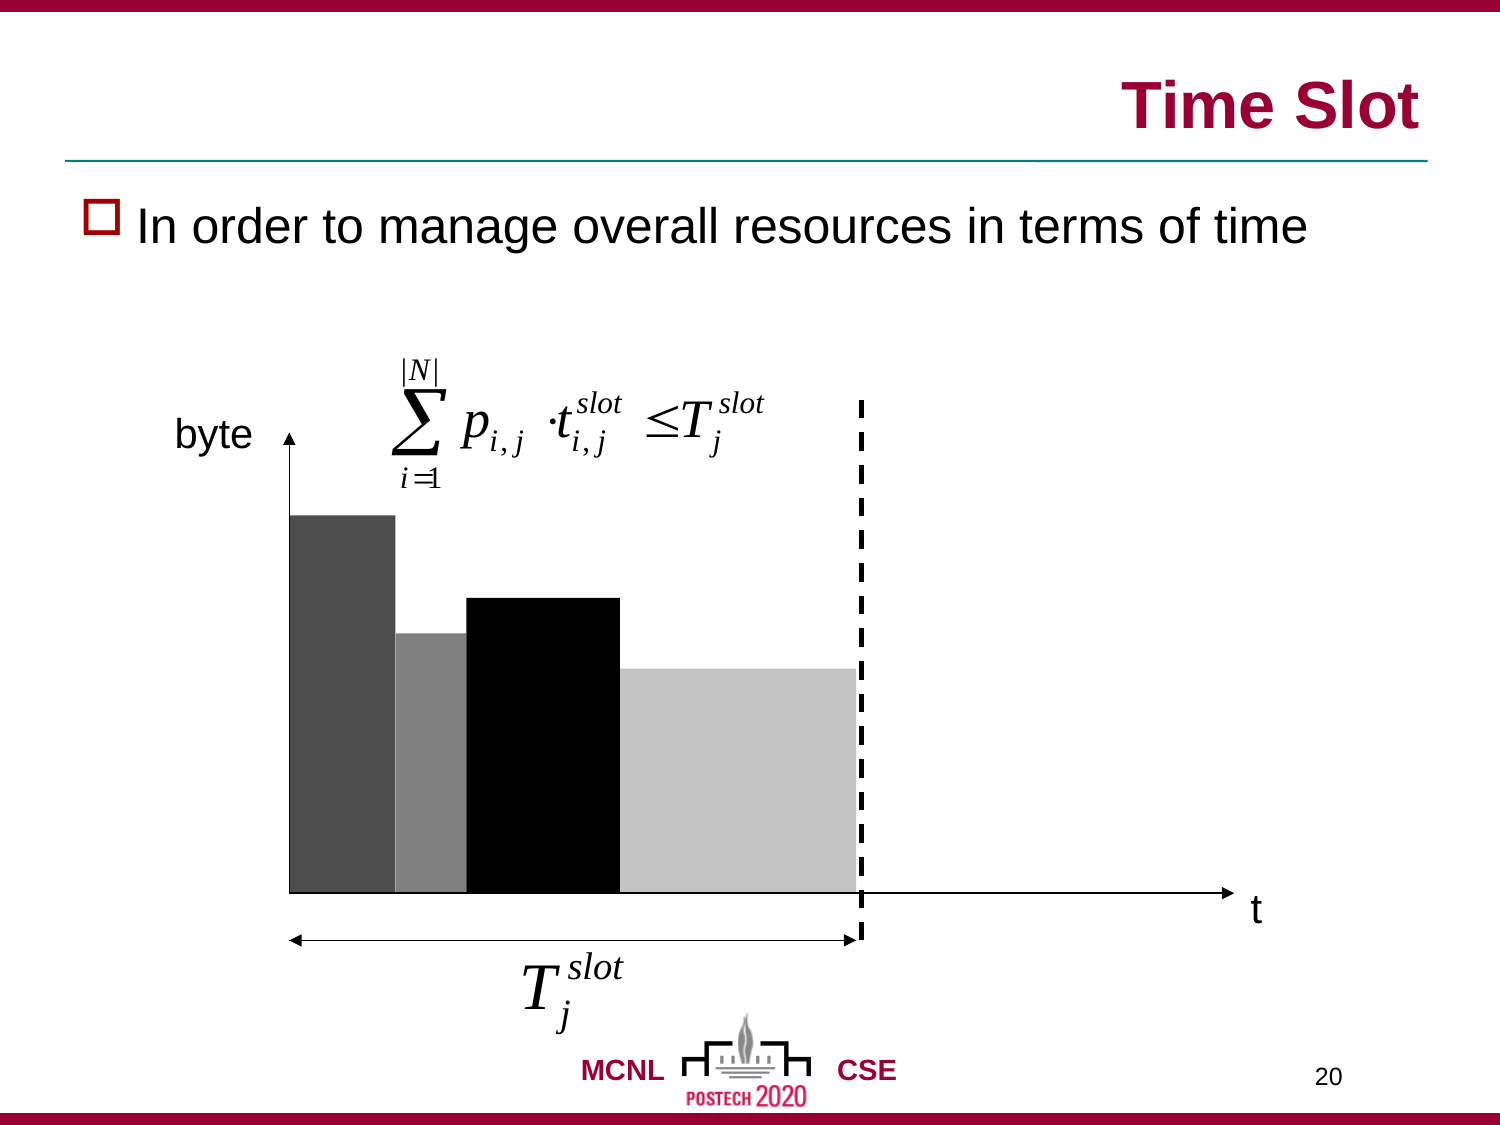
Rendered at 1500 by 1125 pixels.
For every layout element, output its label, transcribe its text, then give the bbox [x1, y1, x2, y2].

text_box [395, 633, 466, 892]
text_box [620, 668, 857, 892]
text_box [383, 347, 777, 502]
text_box t [1235, 874, 1278, 940]
picture [672, 1012, 820, 1111]
text_box byte [159, 399, 269, 465]
text_box [466, 597, 620, 892]
text_box In order to manage overall resources in terms of time [64, 186, 1412, 261]
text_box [513, 937, 637, 1049]
slide_number 20 [1299, 1052, 1425, 1113]
title Time Slot [74, 36, 1436, 150]
text_box [293, 515, 396, 892]
